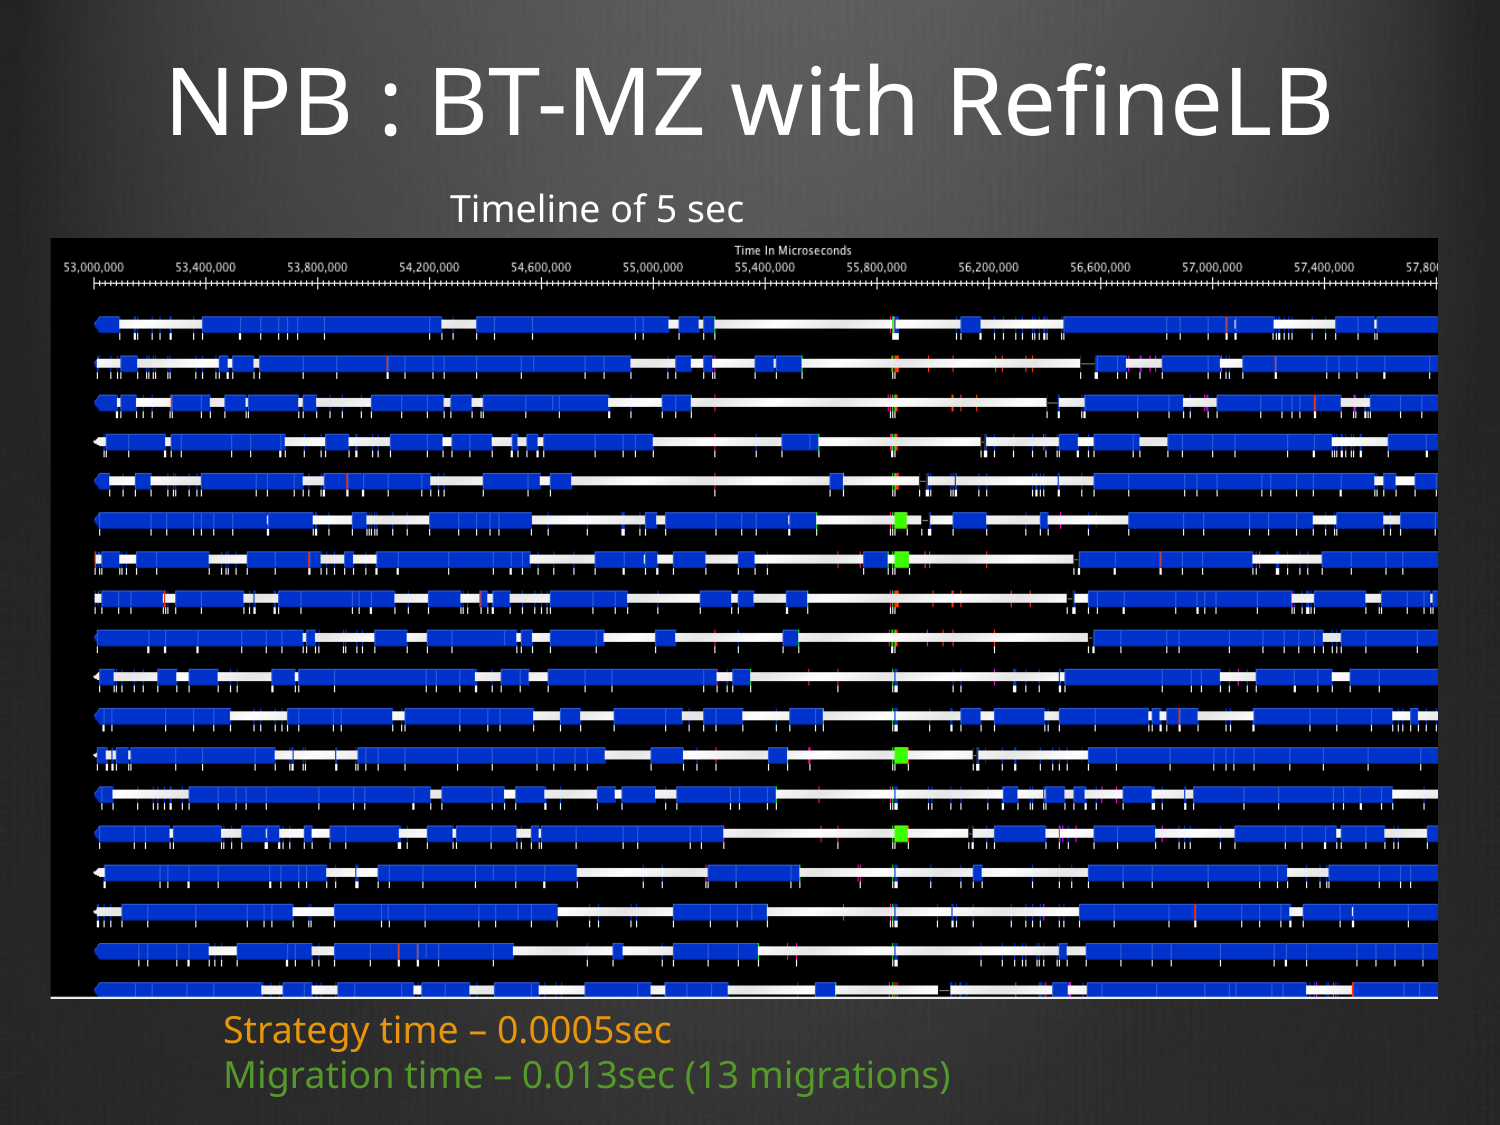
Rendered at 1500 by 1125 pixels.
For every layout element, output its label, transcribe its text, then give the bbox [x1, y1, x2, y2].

title NPB : BT-MZ with RefineLB [112, 19, 1388, 176]
text_box Timeline of 5 sec [435, 177, 959, 232]
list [50, 238, 1438, 999]
text_box Strategy time – 0.0005sec Migration time – 0.013sec (13 migrations) [208, 1044, 993, 1104]
